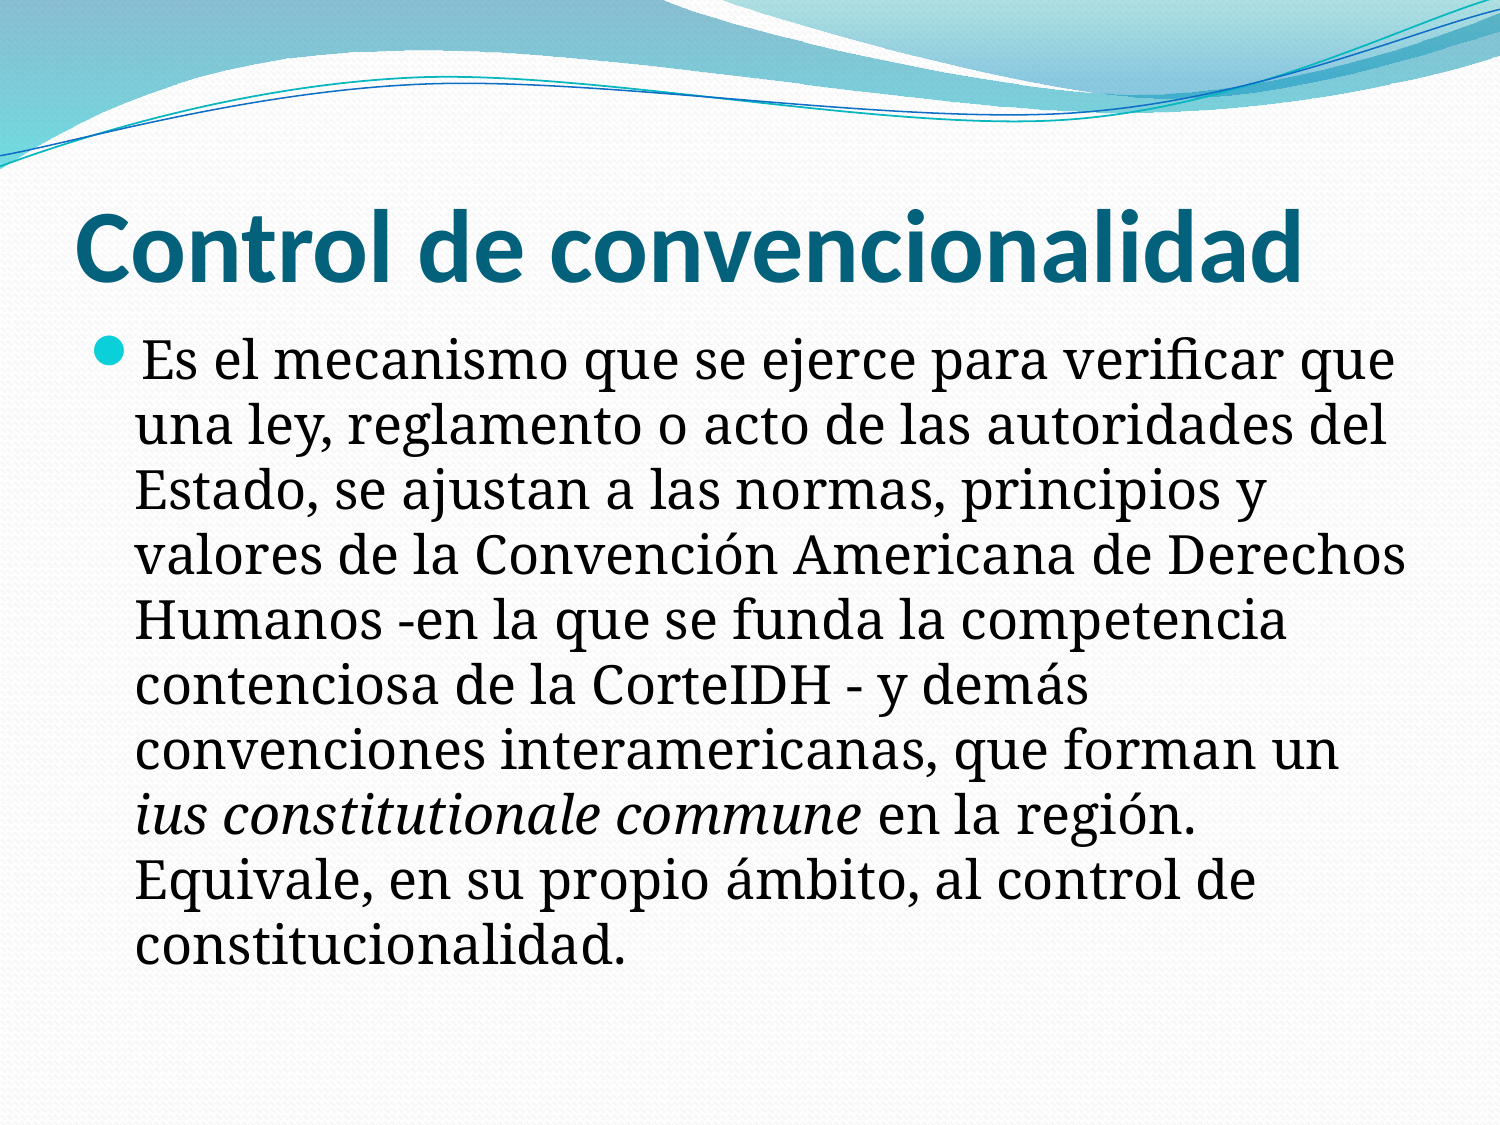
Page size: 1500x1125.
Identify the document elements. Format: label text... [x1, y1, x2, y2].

list Es el mecanismo que se ejerce para verificar que una ley, reglamento o acto de las autoridades del Estado, se ajustan a las normas, principios y valores de la Convención Americana de Derechos Humanos -en la que se funda la competencia contenciosa de la CorteIDH - y demás convenciones interamericanas, que forman un ius constitutionale commune en la región. Equivale, en su propio ámbito, al control de constitucionalidad. [75, 317, 1425, 1038]
title Control de convencionalidad [75, 115, 1425, 303]
